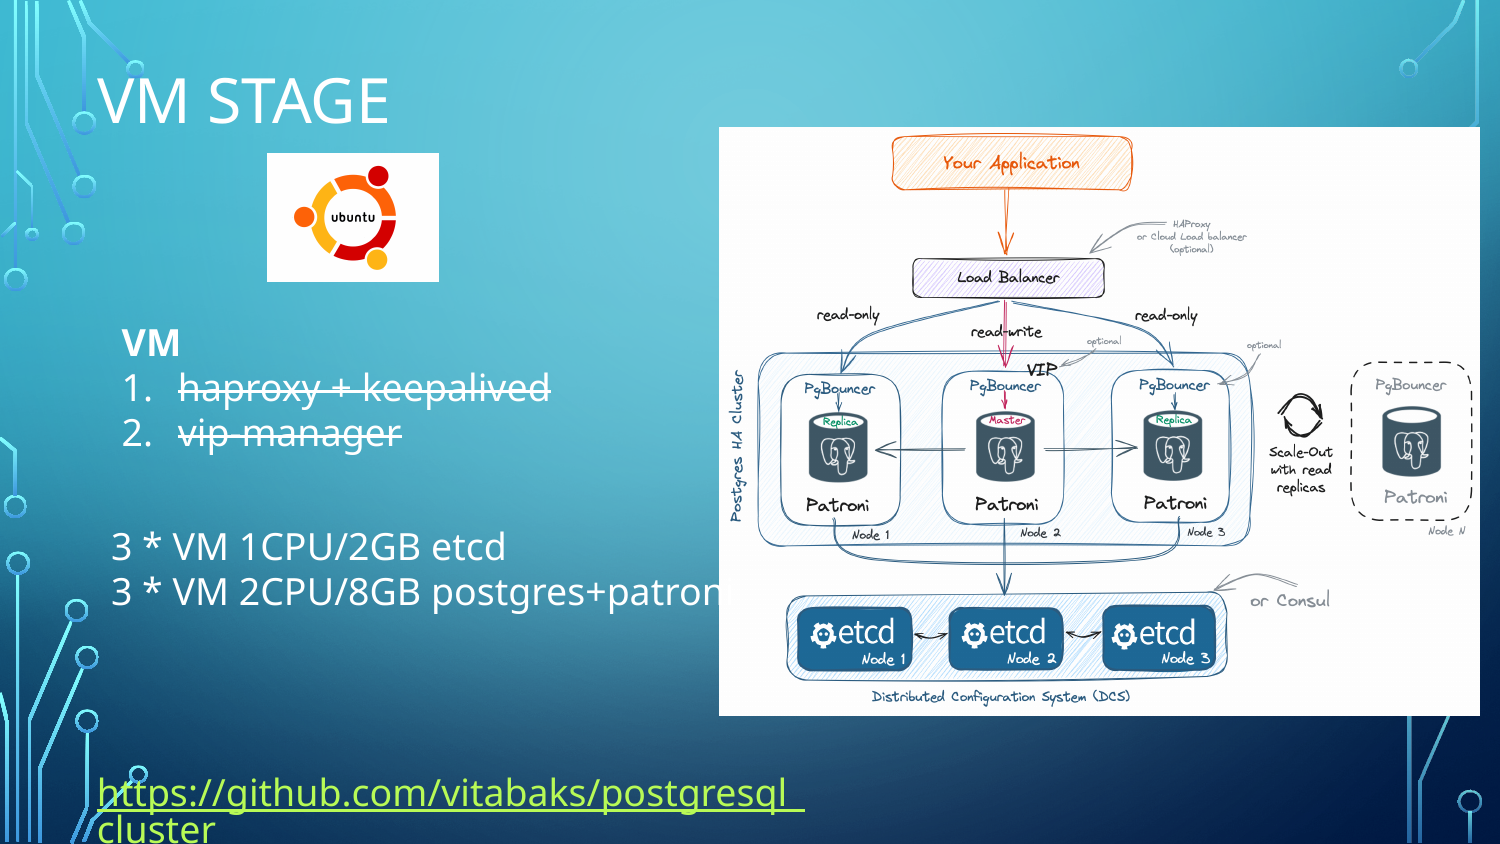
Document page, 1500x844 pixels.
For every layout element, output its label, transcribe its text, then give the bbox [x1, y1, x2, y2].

text_box VM haproxy + keepalived vip-manager [106, 311, 695, 462]
text_box https://github.com/vitabaks/postgresql_cluster [82, 761, 832, 844]
picture [267, 153, 439, 283]
title VM STAGE [82, 54, 1480, 234]
text_box 3 * VM 1CPU/2GB etcd 3 * VM 2CPU/8GB postgres+patroni [96, 515, 719, 620]
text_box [900, 226, 1092, 318]
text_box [1012, 347, 1080, 391]
picture [719, 127, 1481, 716]
